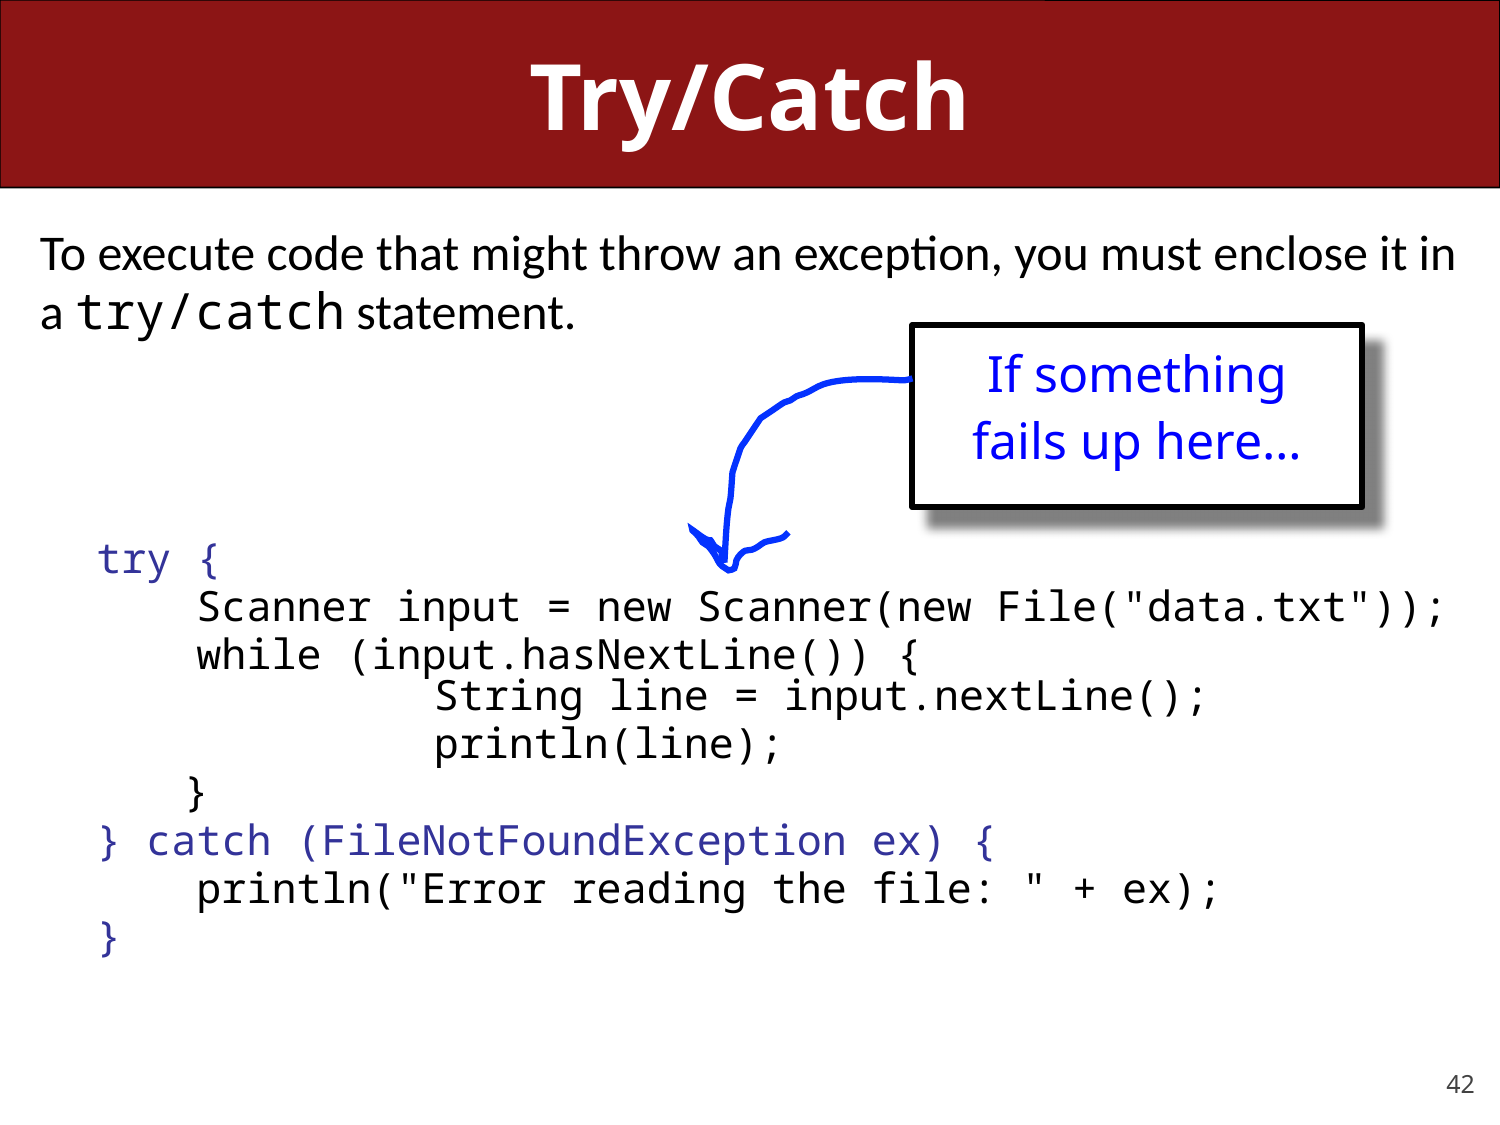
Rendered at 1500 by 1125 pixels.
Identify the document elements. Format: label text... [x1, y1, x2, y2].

text_box [691, 377, 913, 571]
text_box If something fails up here… [912, 324, 1363, 508]
list To execute code that might throw an exception, you must enclose it in a try/catch statement. try { Scanner input = new Scanner(new File("data.txt")); while (input.hasNextLine()) { String line = input.nextLine(); println(line); } } catch (FileNotFoundException ex) { println("Error reading the file: " + ex); } [24, 212, 1475, 1063]
title Try/Catch [75, 0, 1425, 188]
